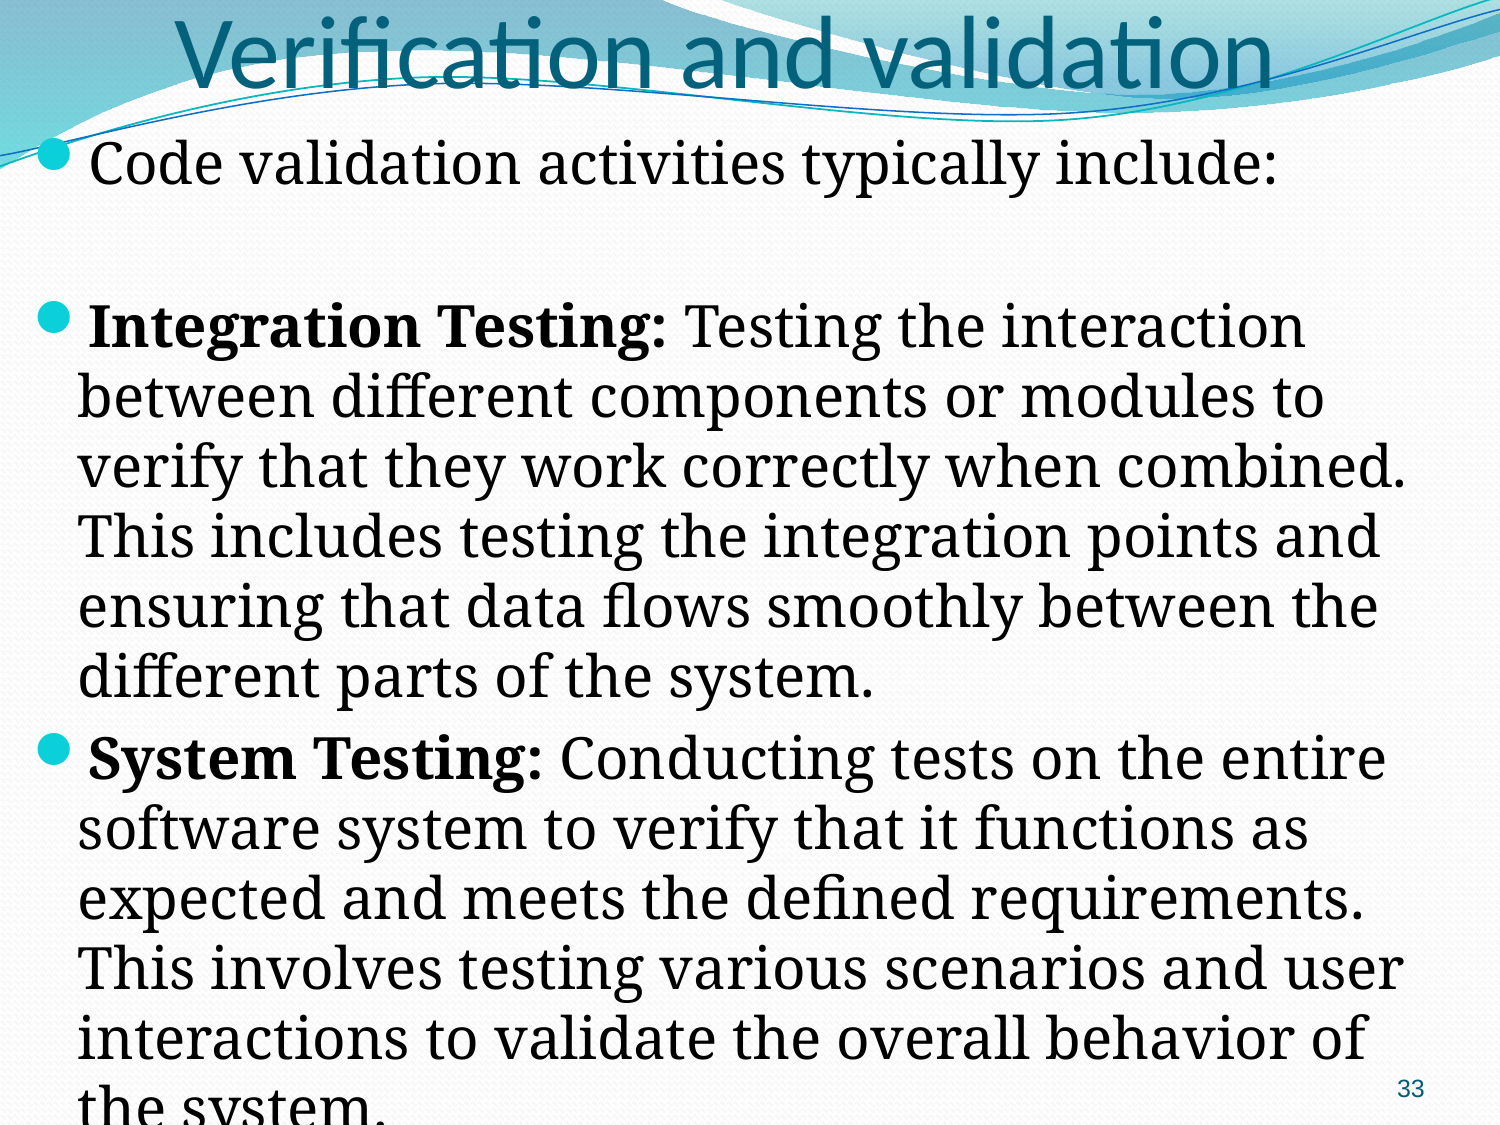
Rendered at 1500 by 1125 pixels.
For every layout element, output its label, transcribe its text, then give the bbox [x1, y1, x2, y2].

slide_number 33 [1299, 1042, 1425, 1103]
title Verification and validation [174, 0, 1500, 110]
list Code validation activities typically include: Integration Testing: Testing the interaction between different components or modules to verify that they work correctly when combined. This includes testing the integration points and ensuring that data flows smoothly between the different parts of the system. System Testing: Conducting tests on the entire software system to verify that it functions as expected and meets the defined requirements. This involves testing various scenarios and user interactions to validate the overall behavior of the system. [17, 118, 1431, 1125]
